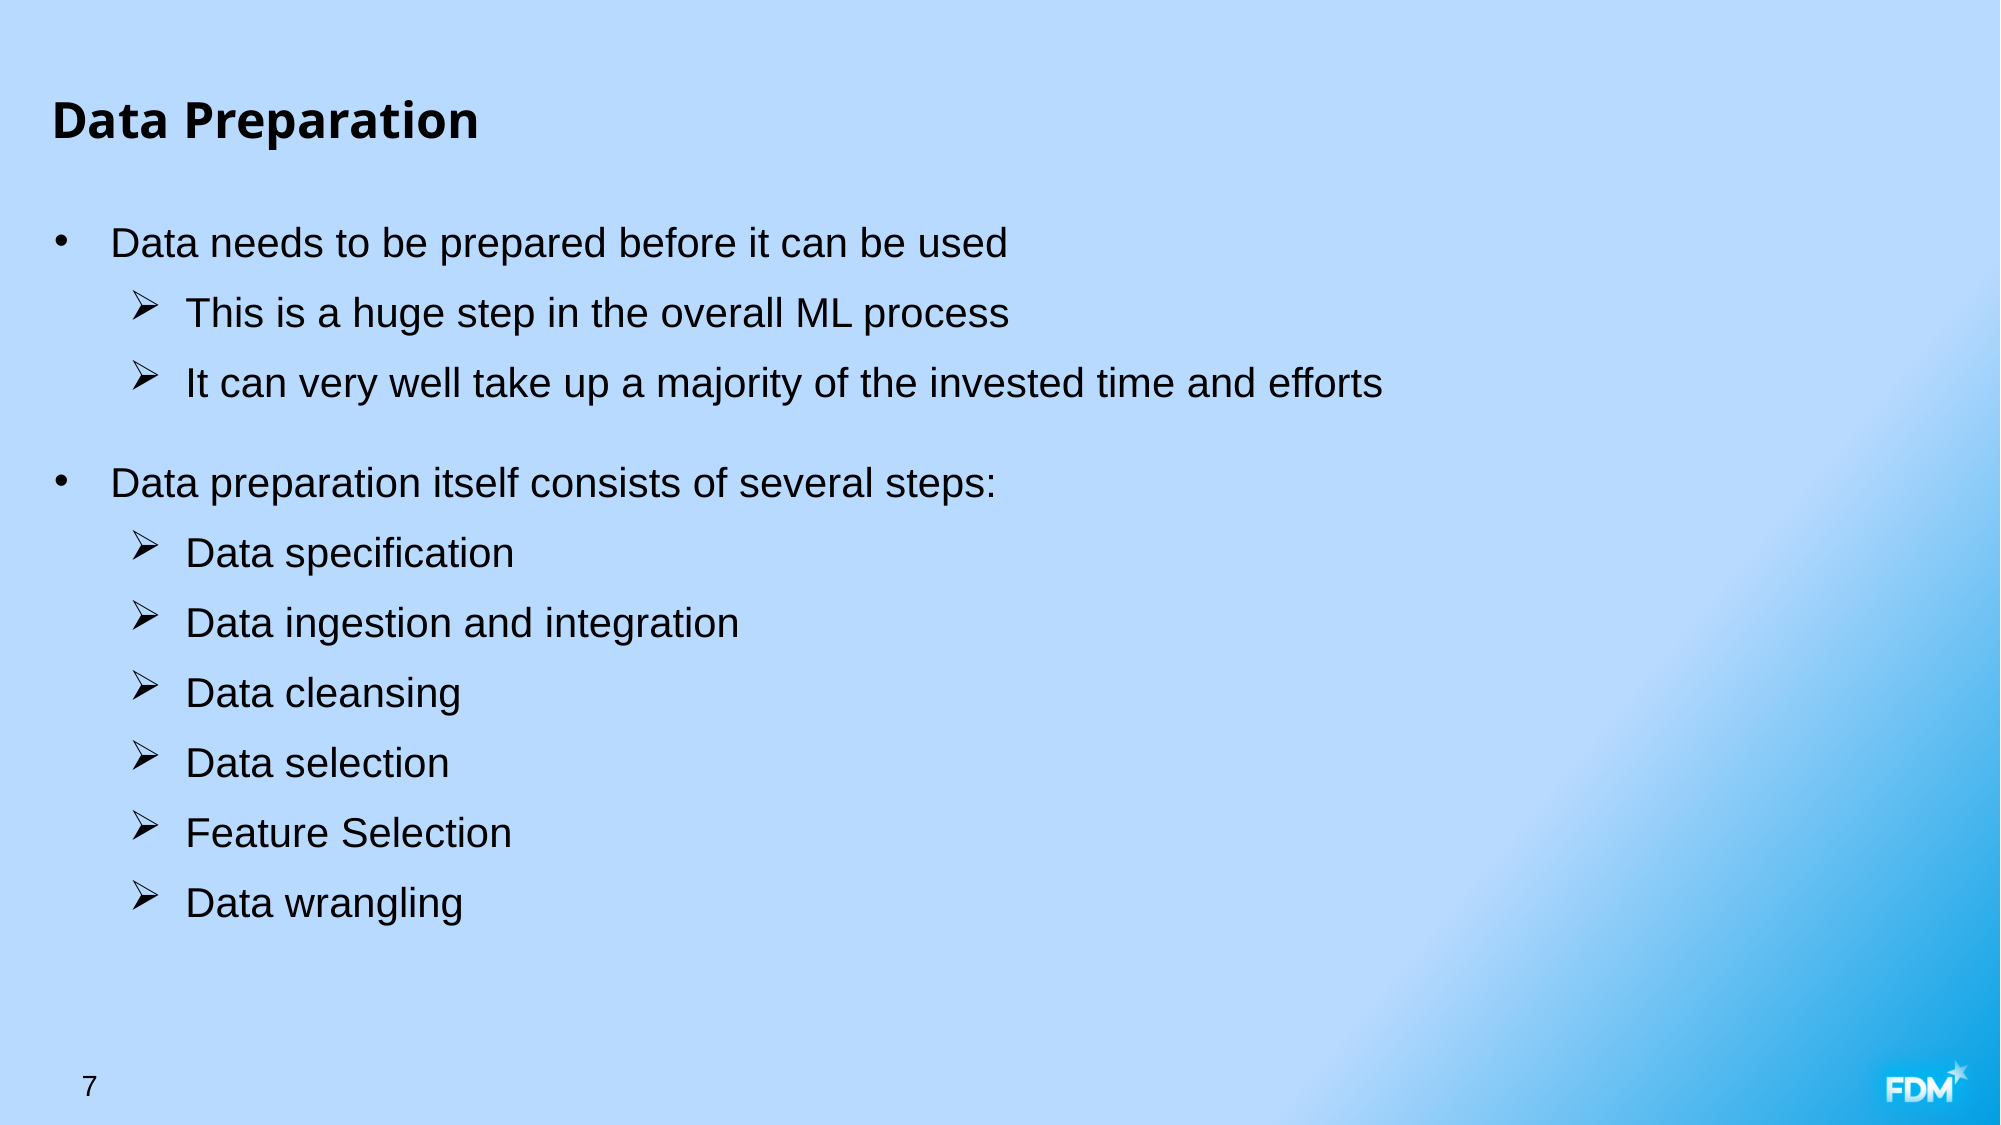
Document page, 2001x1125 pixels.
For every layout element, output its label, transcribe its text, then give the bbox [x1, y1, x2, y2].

text_box Data Preparation [39, 76, 1879, 159]
picture [1858, 1029, 2000, 1125]
slide_number 7 [66, 1060, 534, 1110]
text_box Data needs to be prepared before it can be used This is a huge step in the overall ML process It can very well take up a majority of the invested time and efforts Data preparation itself consists of several steps: Data specification Data ingestion and integration Data cleansing Data selection Feature Selection Data wrangling [39, 208, 1942, 933]
